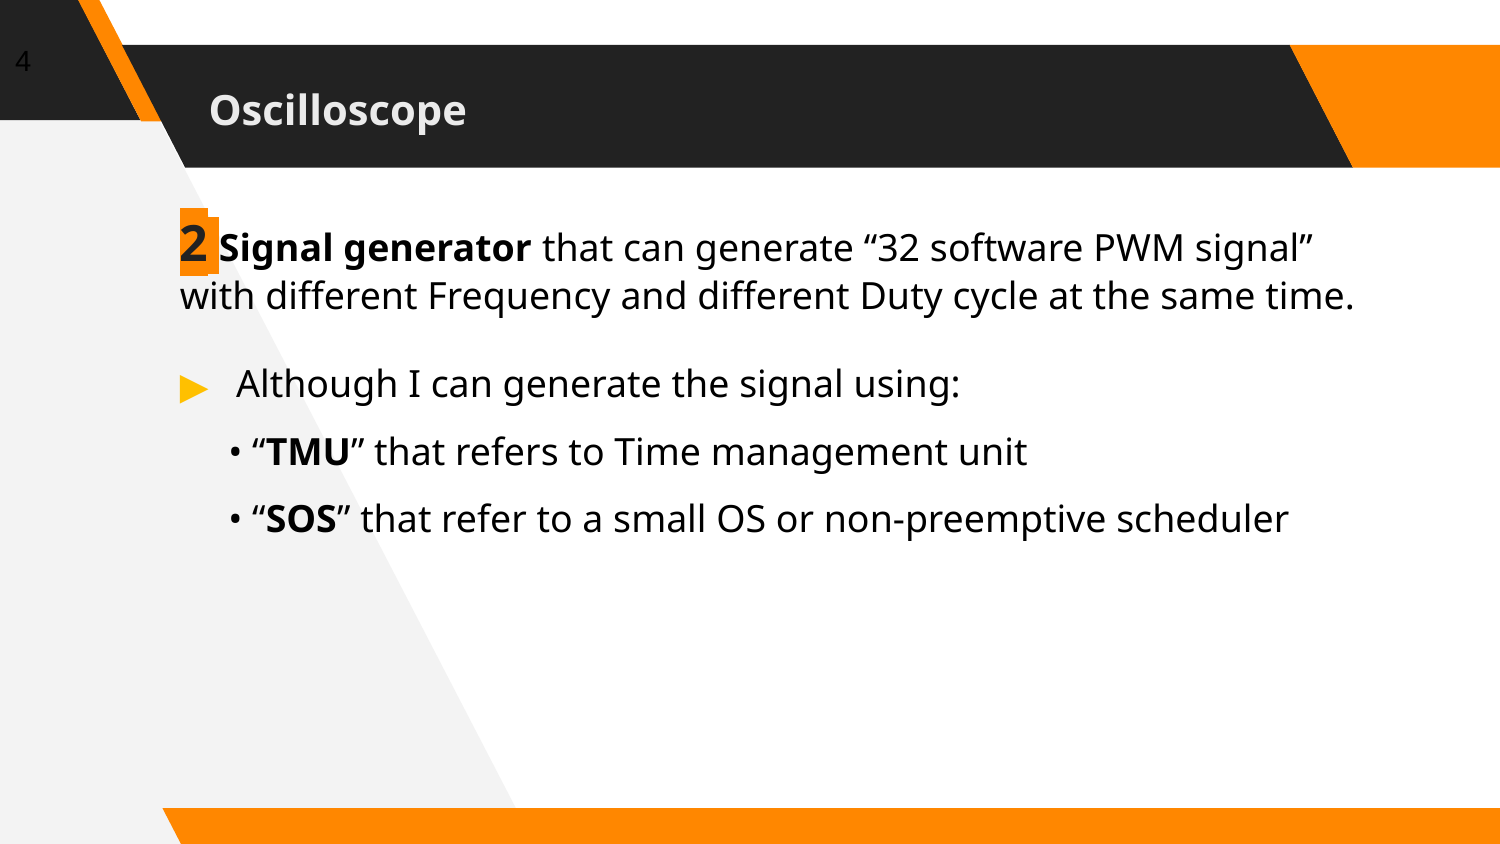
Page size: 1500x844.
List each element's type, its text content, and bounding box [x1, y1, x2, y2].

slide_number 4 [0, 0, 98, 121]
list 2 Signal generator that can generate “32 software PWM signal” with different Frequency and different Duty cycle at the same time. Although I can generate the signal using: • “TMU” that refers to Time management unit • “SOS” that refer to a small OS or non-preemptive scheduler [164, 196, 1413, 785]
title Oscilloscope [193, 46, 1436, 170]
